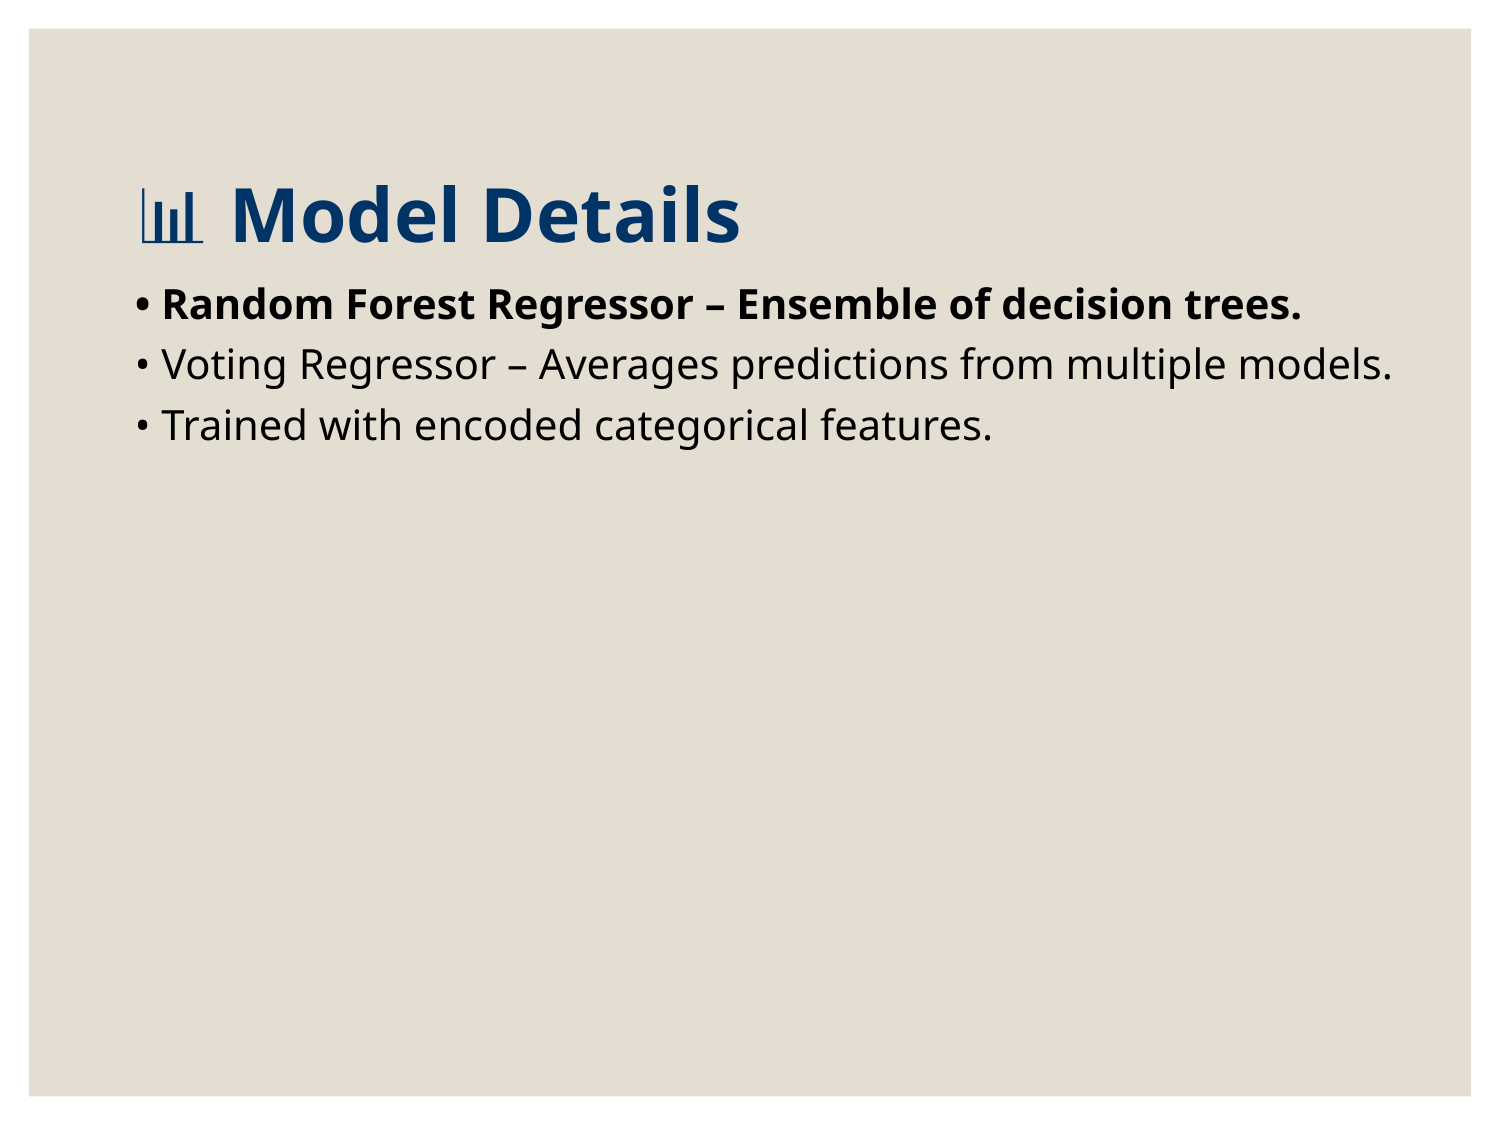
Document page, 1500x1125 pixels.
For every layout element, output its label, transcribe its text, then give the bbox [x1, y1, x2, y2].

title 📊 Model Details [120, 105, 1380, 224]
text_box • Random Forest Regressor – Ensemble of decision trees. • Voting Regressor – Averages predictions from multiple models. • Trained with encoded categorical features. [119, 224, 1440, 456]
